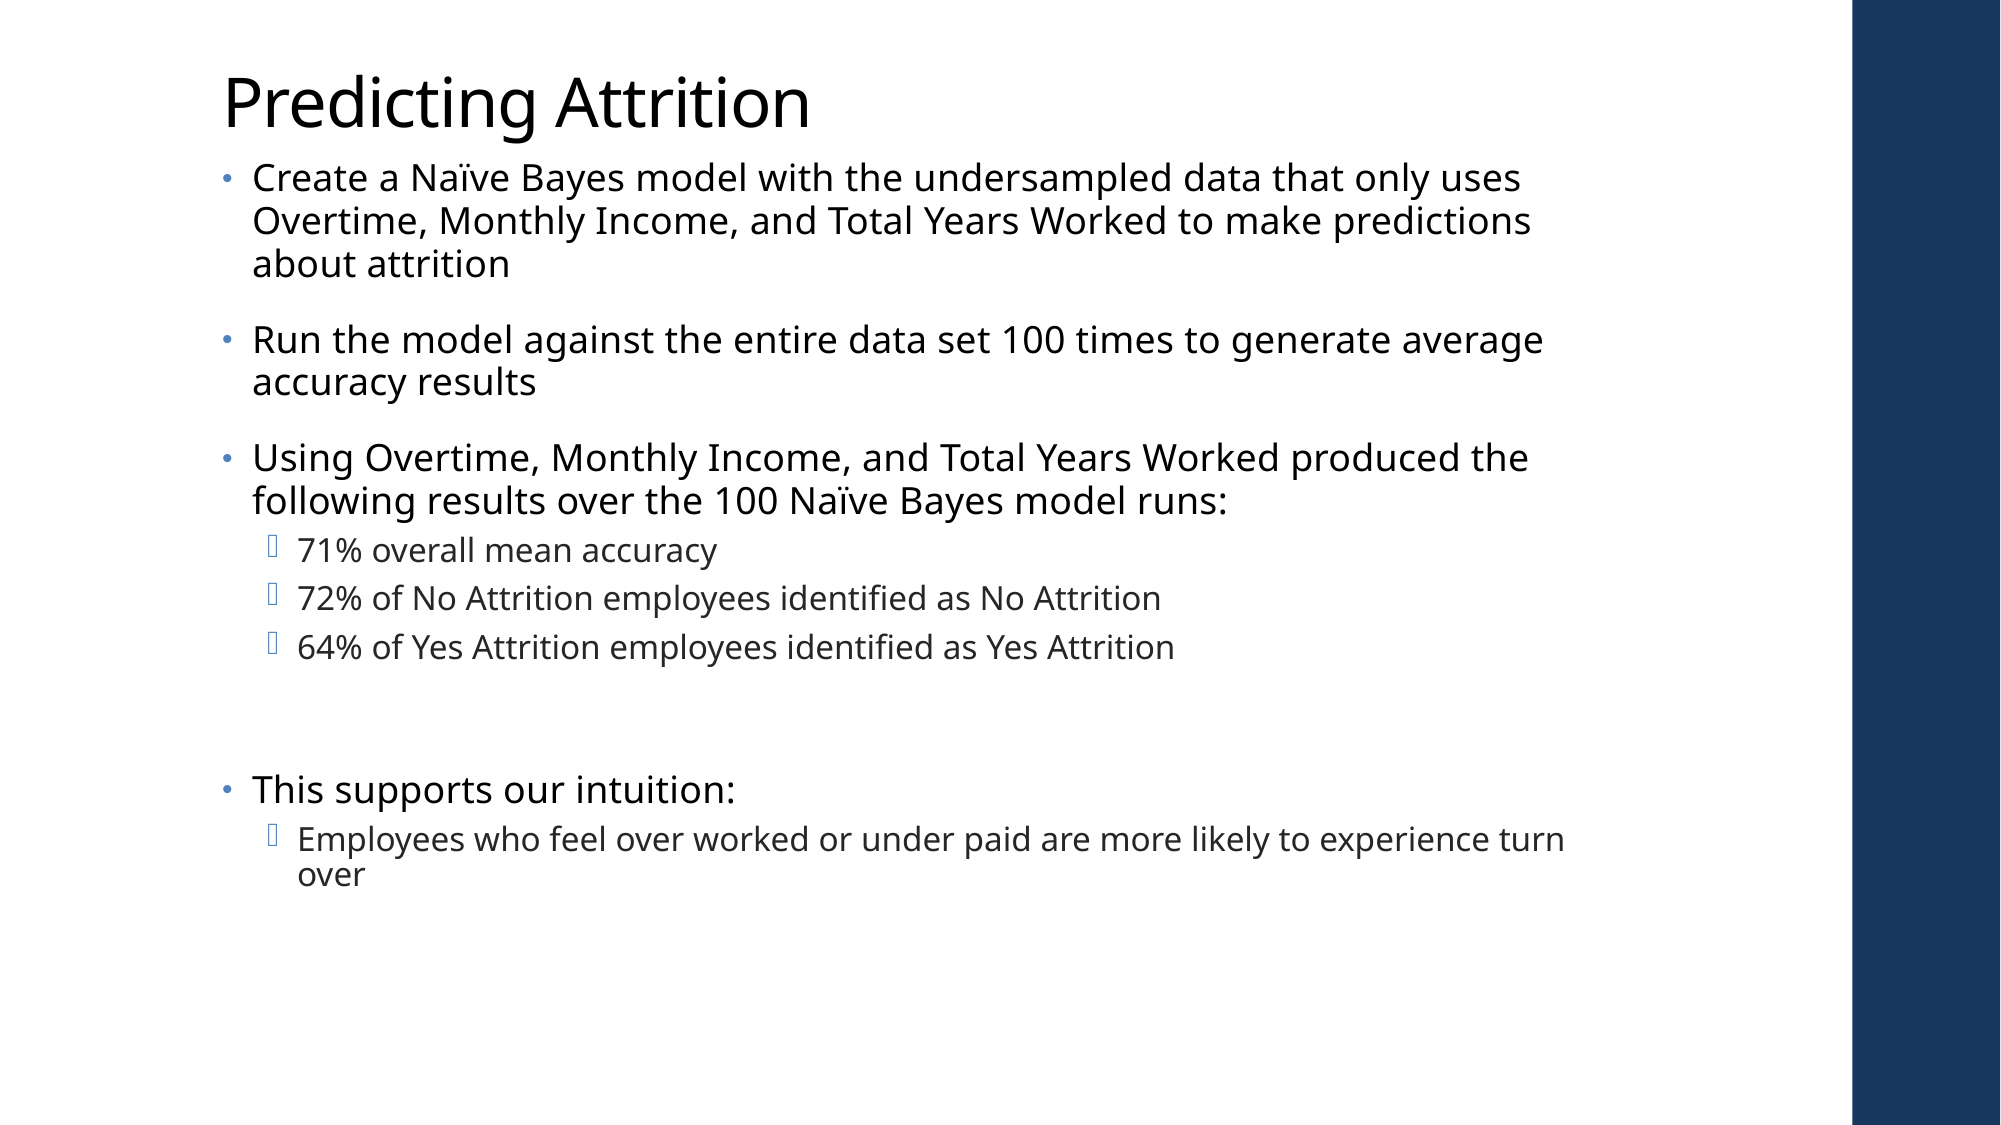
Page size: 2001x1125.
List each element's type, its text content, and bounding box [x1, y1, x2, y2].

title Predicting Attrition [206, 60, 1797, 150]
list Create a Naïve Bayes model with the undersampled data that only uses Overtime, Monthly Income, and Total Years Worked to make predictions about attrition Run the model against the entire data set 100 times to generate average accuracy results Using Overtime, Monthly Income, and Total Years Worked produced the following results over the 100 Naïve Bayes model runs: 71% overall mean accuracy 72% of No Attrition employees identified as No Attrition 64% of Yes Attrition employees identified as Yes Attrition This supports our intuition: Employees who feel over worked or under paid are more likely to experience turn over [206, 149, 1617, 1014]
